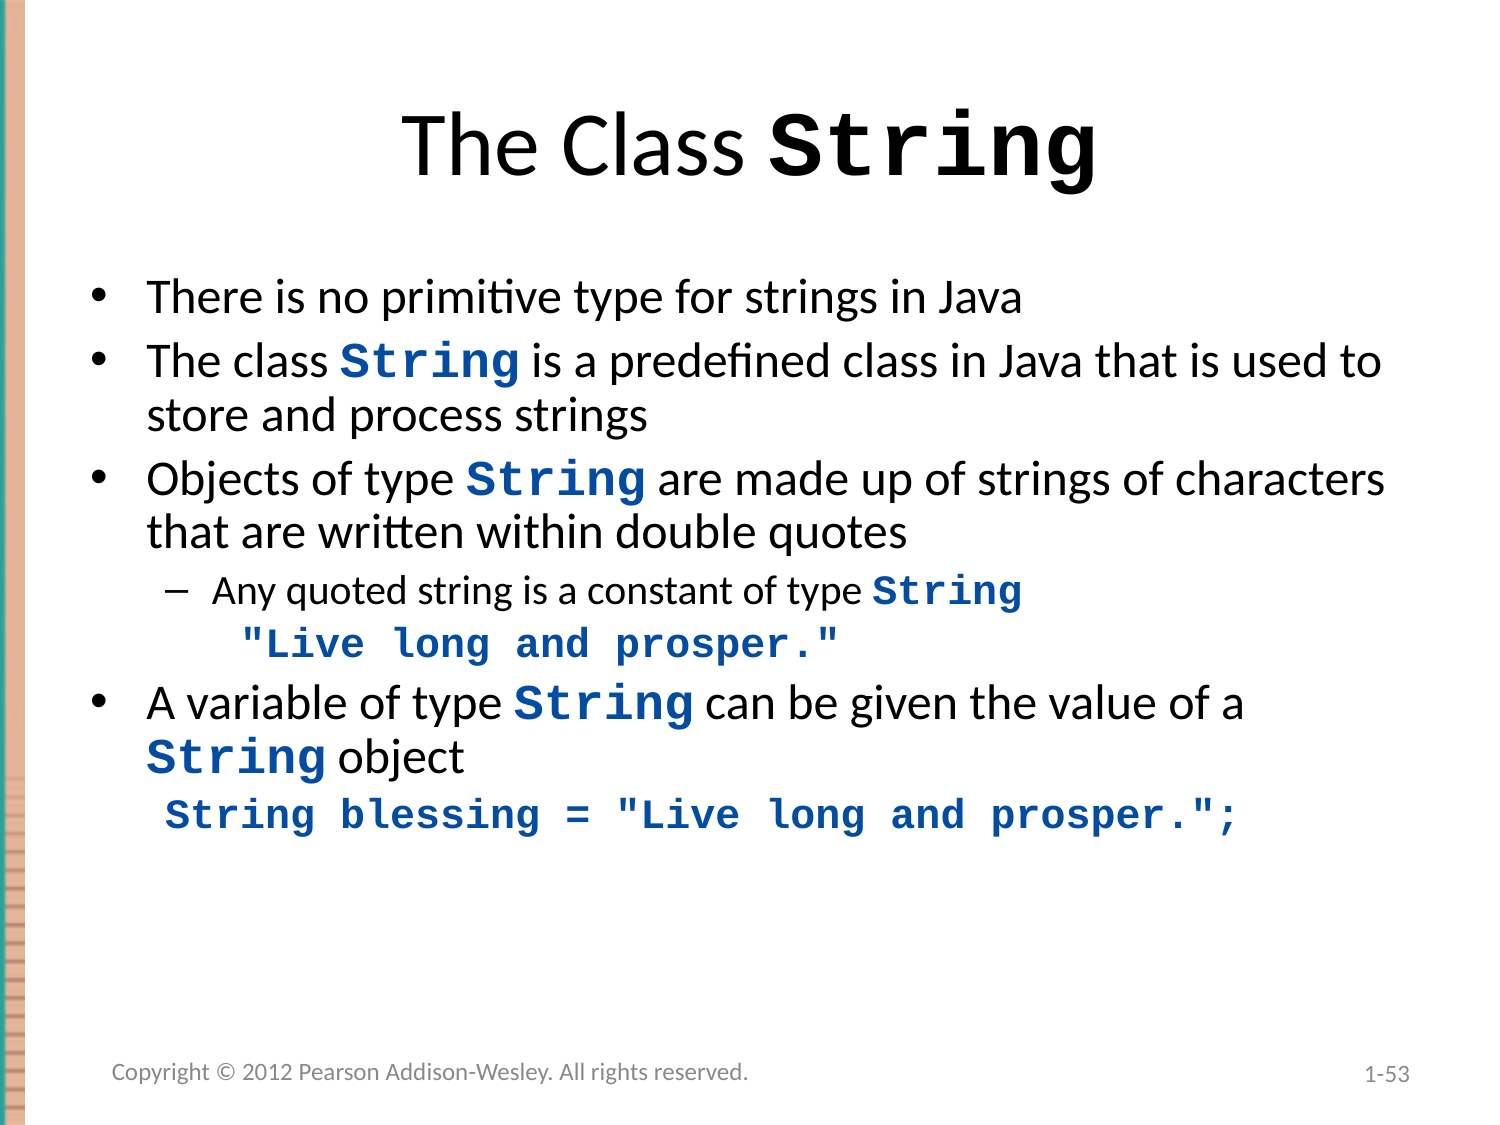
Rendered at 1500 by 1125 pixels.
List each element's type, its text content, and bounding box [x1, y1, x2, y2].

slide_number 1-53 [1074, 1042, 1425, 1103]
picture [0, 0, 25, 1125]
title The Class String [74, 44, 1426, 233]
footer Copyright © 2012 Pearson Addison-Wesley. All rights reserved. [75, 1040, 788, 1100]
list There is no primitive type for strings in Java The class String is a predefined class in Java that is used to store and process strings Objects of type String are made up of strings of characters that are written within double quotes Any quoted string is a constant of type String "Live long and prosper." A variable of type String can be given the value of a String object String blessing = "Live long and prosper."; [74, 262, 1426, 1006]
